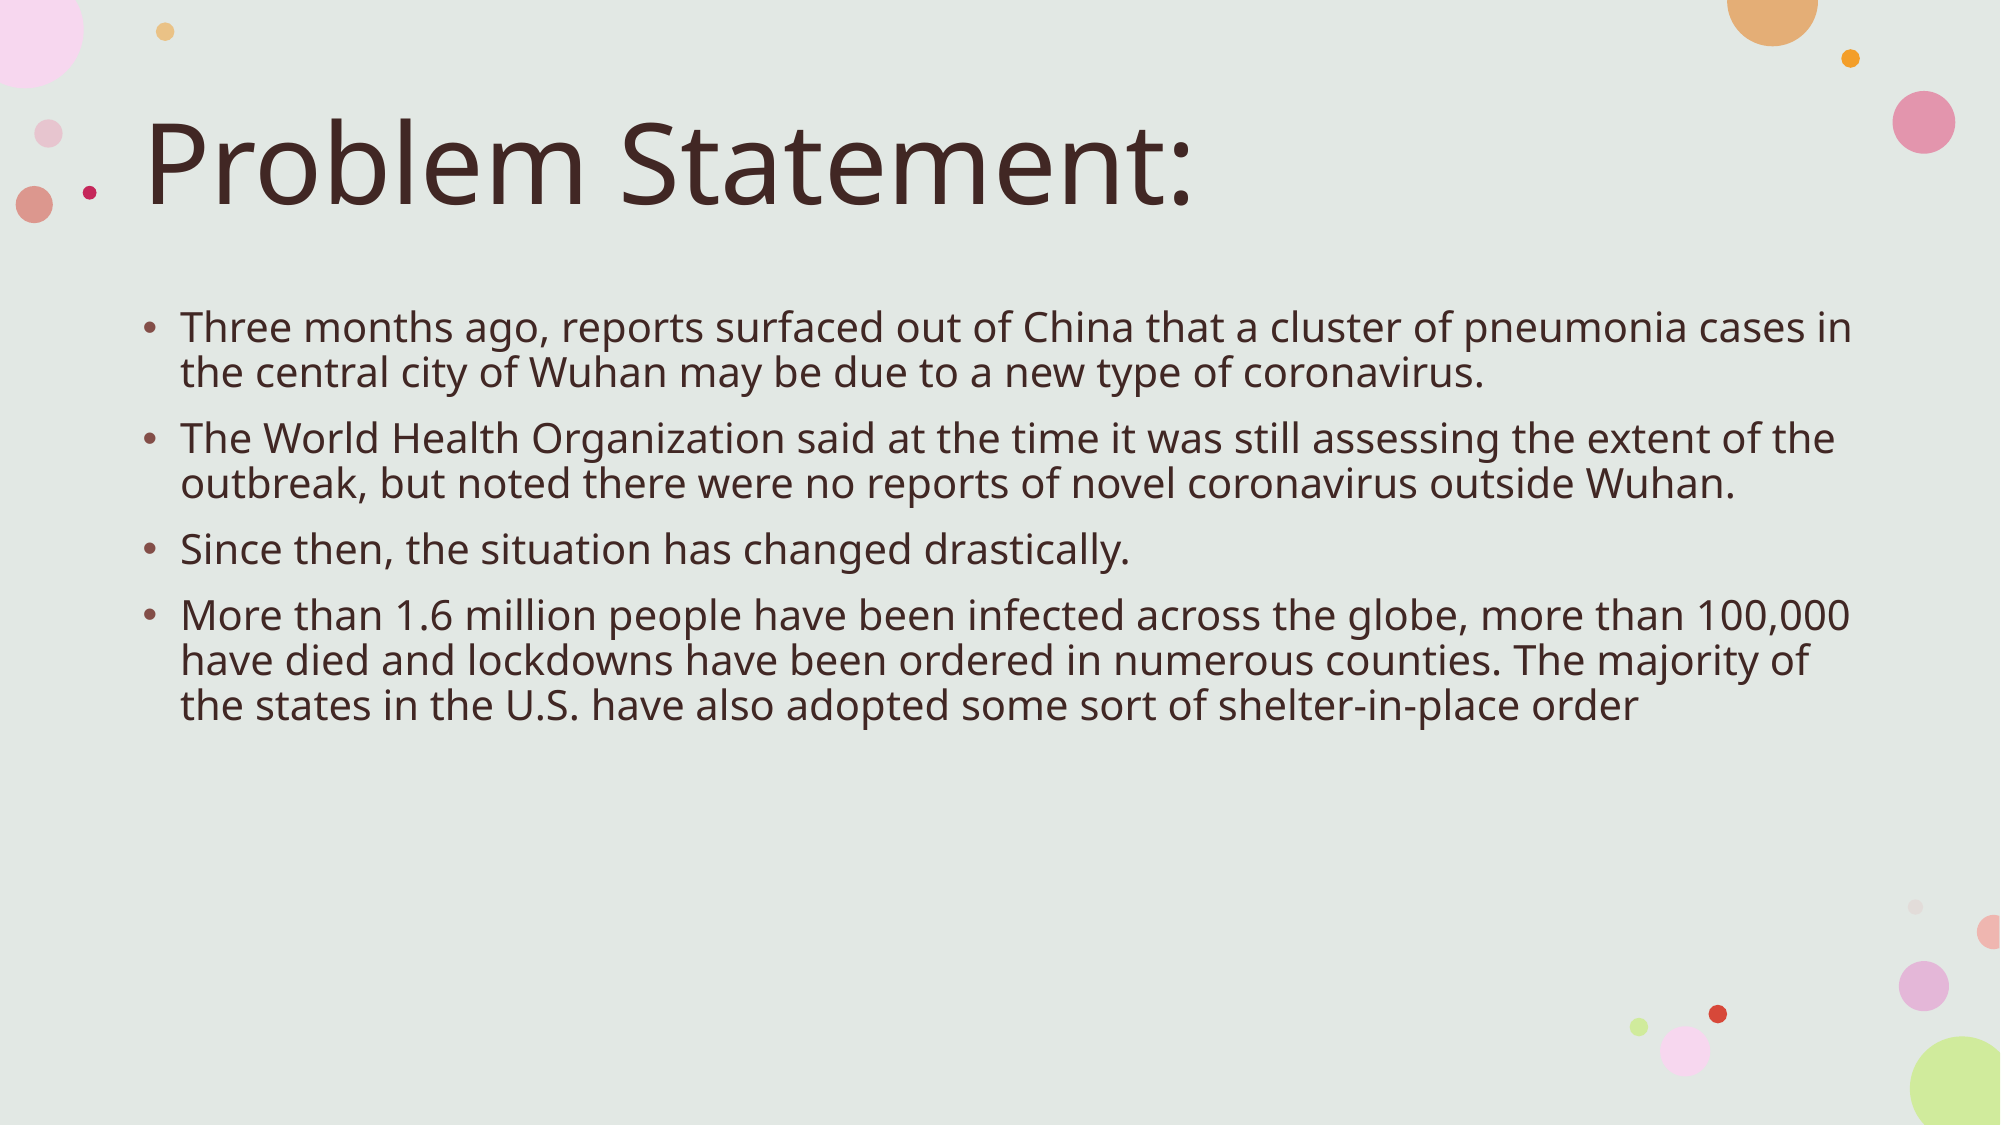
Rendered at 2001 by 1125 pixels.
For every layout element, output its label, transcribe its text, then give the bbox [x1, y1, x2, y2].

title Problem Statement: [127, 59, 1877, 278]
list Three months ago, reports surfaced out of China that a cluster of pneumonia cases in the central city of Wuhan may be due to a new type of coronavirus. The World Health Organization said at the time it was still assessing the extent of the outbreak, but noted there were no reports of novel coronavirus outside Wuhan. Since then, the situation has changed drastically. More than 1.6 million people have been infected across the globe, more than 100,000 have died and lockdowns have been ordered in numerous counties. The majority of the states in the U.S. have also adopted some sort of shelter-in-place order [127, 299, 1877, 1014]
